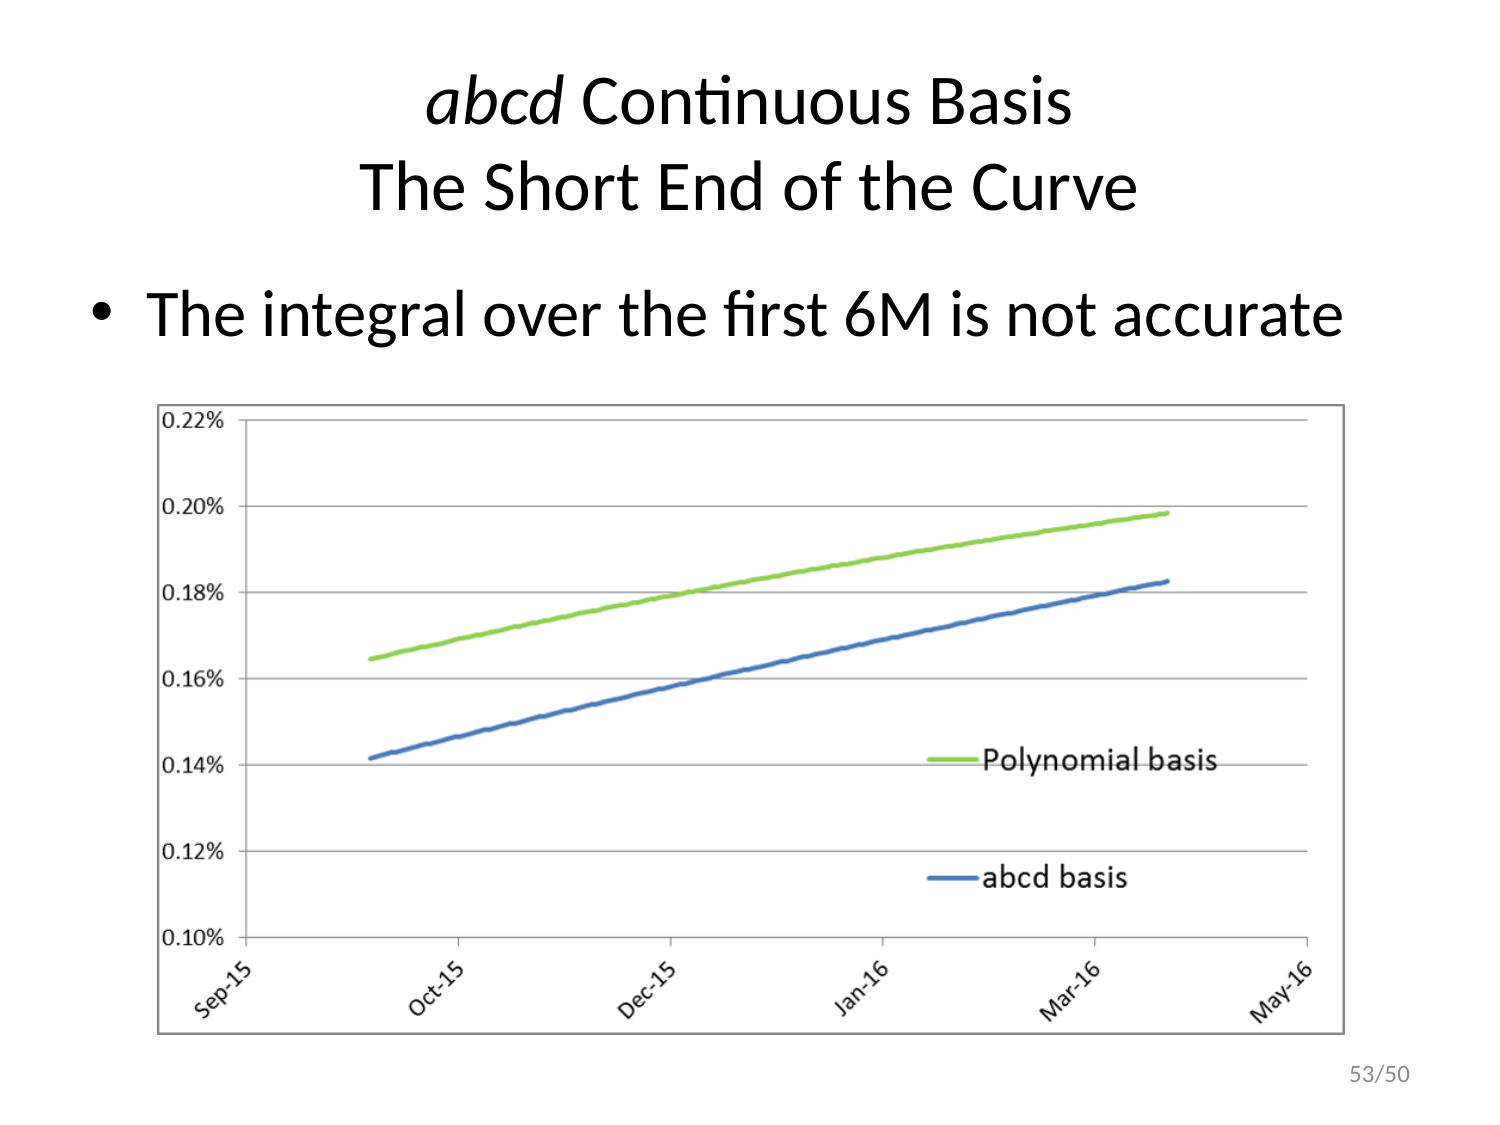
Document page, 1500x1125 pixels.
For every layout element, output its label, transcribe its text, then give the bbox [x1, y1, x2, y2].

slide_number 53/50 [1074, 1042, 1425, 1103]
list The integral over the first 6M is not accurate [75, 262, 1425, 1005]
title abcd Continuous Basis The Short End of the Curve [75, 45, 1425, 233]
picture [157, 404, 1345, 1036]
